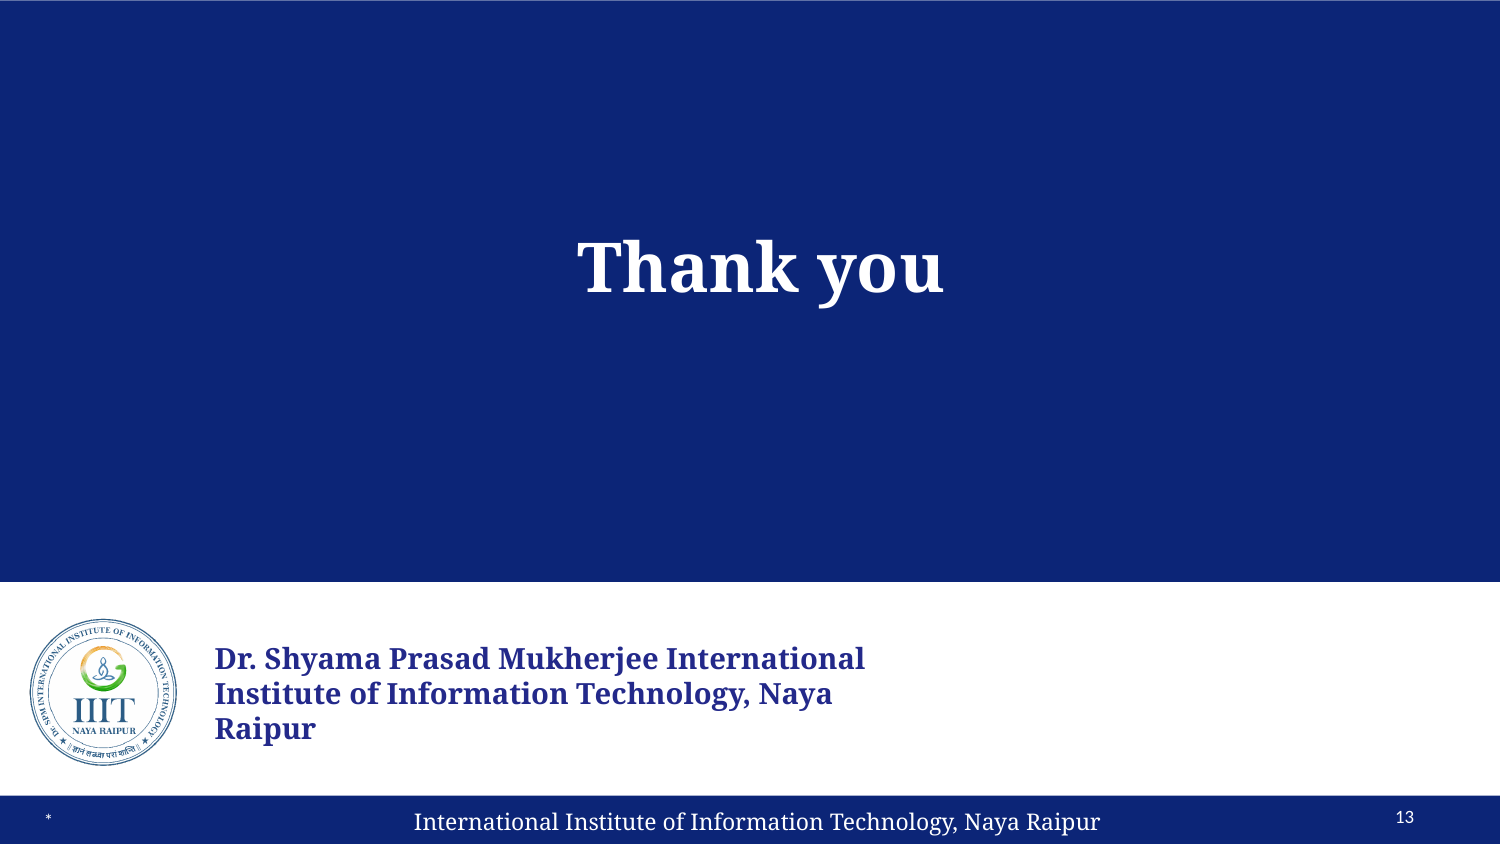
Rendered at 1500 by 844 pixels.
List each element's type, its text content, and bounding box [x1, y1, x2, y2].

text_box ‹#› [1181, 793, 1426, 839]
text_box International Institute of Information Technology, Naya Raipur [351, 798, 1164, 844]
text_box .. [0, 0, 1500, 582]
text_box Dr. Shyama Prasad Mukherjee International Institute of Information Technology, Naya Raipur [203, 635, 888, 752]
picture [26, 615, 180, 769]
title Thank you [114, 189, 1409, 353]
text_box * [32, 801, 305, 839]
